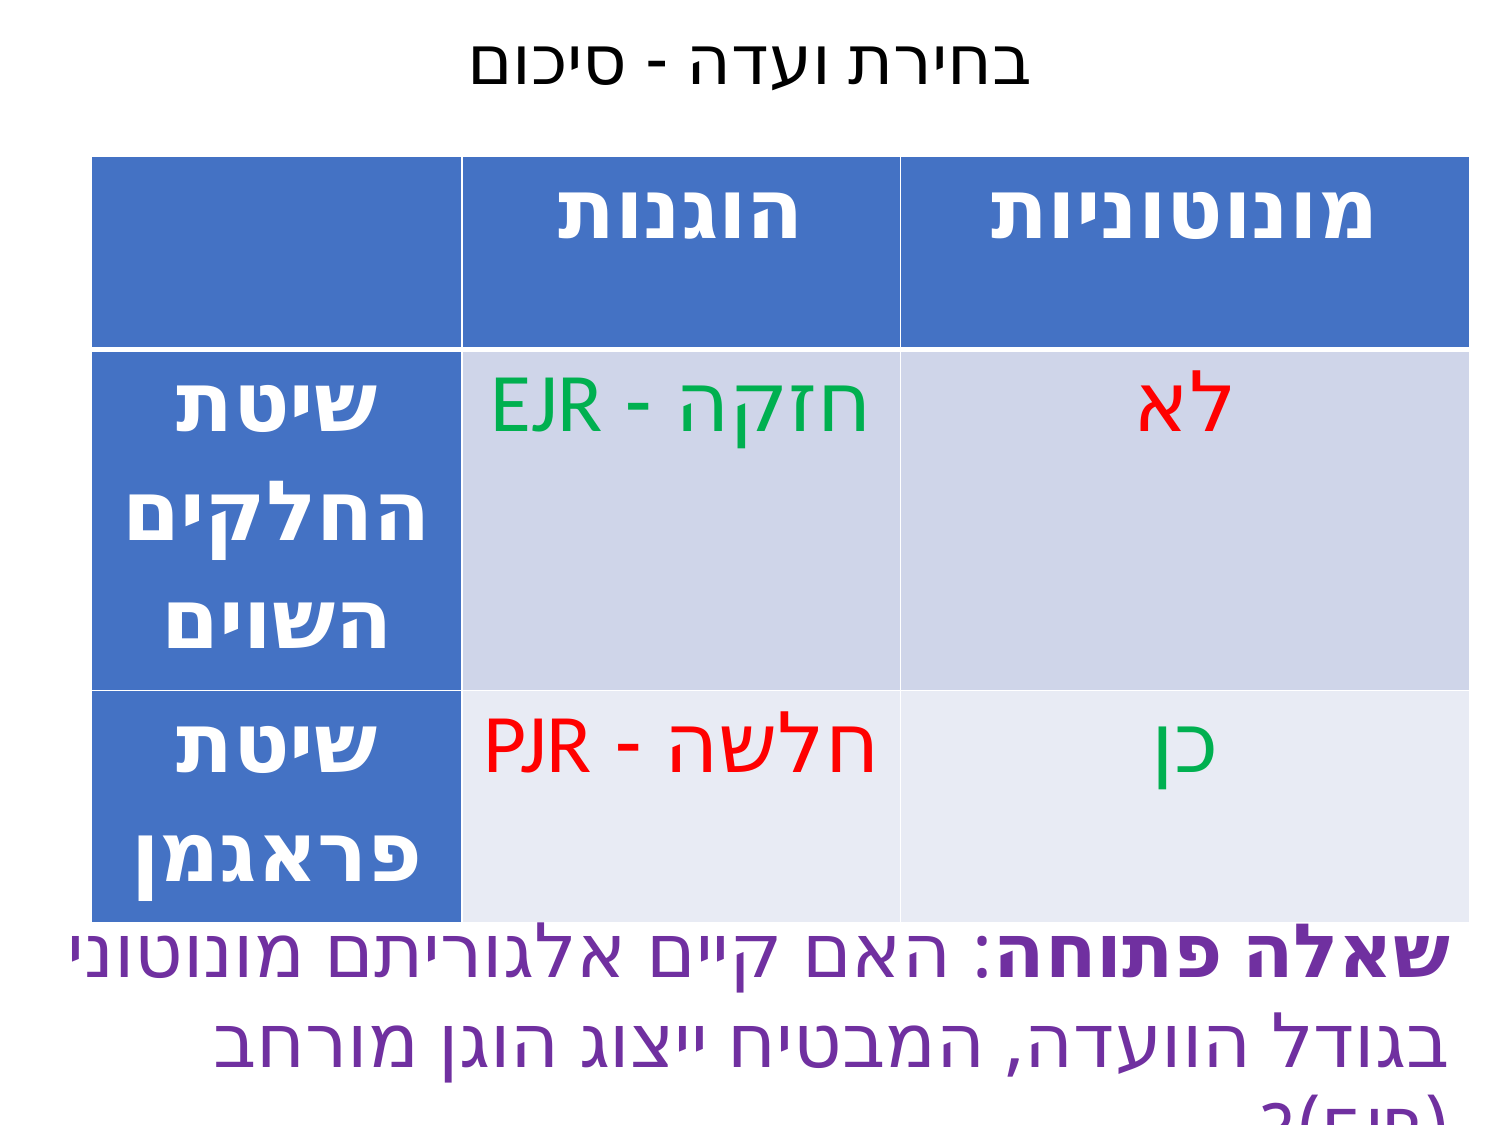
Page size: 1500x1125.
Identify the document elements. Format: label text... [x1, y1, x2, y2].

table_header מונוטוניות [901, 157, 1469, 347]
table_header הוגנות [463, 157, 900, 347]
table_cell כן [901, 691, 1469, 922]
text_box שאלה פתוחה: האם קיים אלגוריתם מונוטוני בגודל הוועדה, המבטיח ייצוג הוגן מורחב (EJR)? [35, 894, 1466, 1125]
table_cell שיטת החלקים השוים [92, 352, 461, 690]
title בחירת ועדה - סיכום [103, 17, 1397, 108]
table_cell חלשה - PJR [463, 691, 900, 894]
table_header [92, 157, 461, 347]
table_cell חזקה - EJR [463, 352, 900, 690]
table_cell לא [901, 352, 1469, 690]
table_cell שיטת פראגמן [92, 691, 461, 894]
